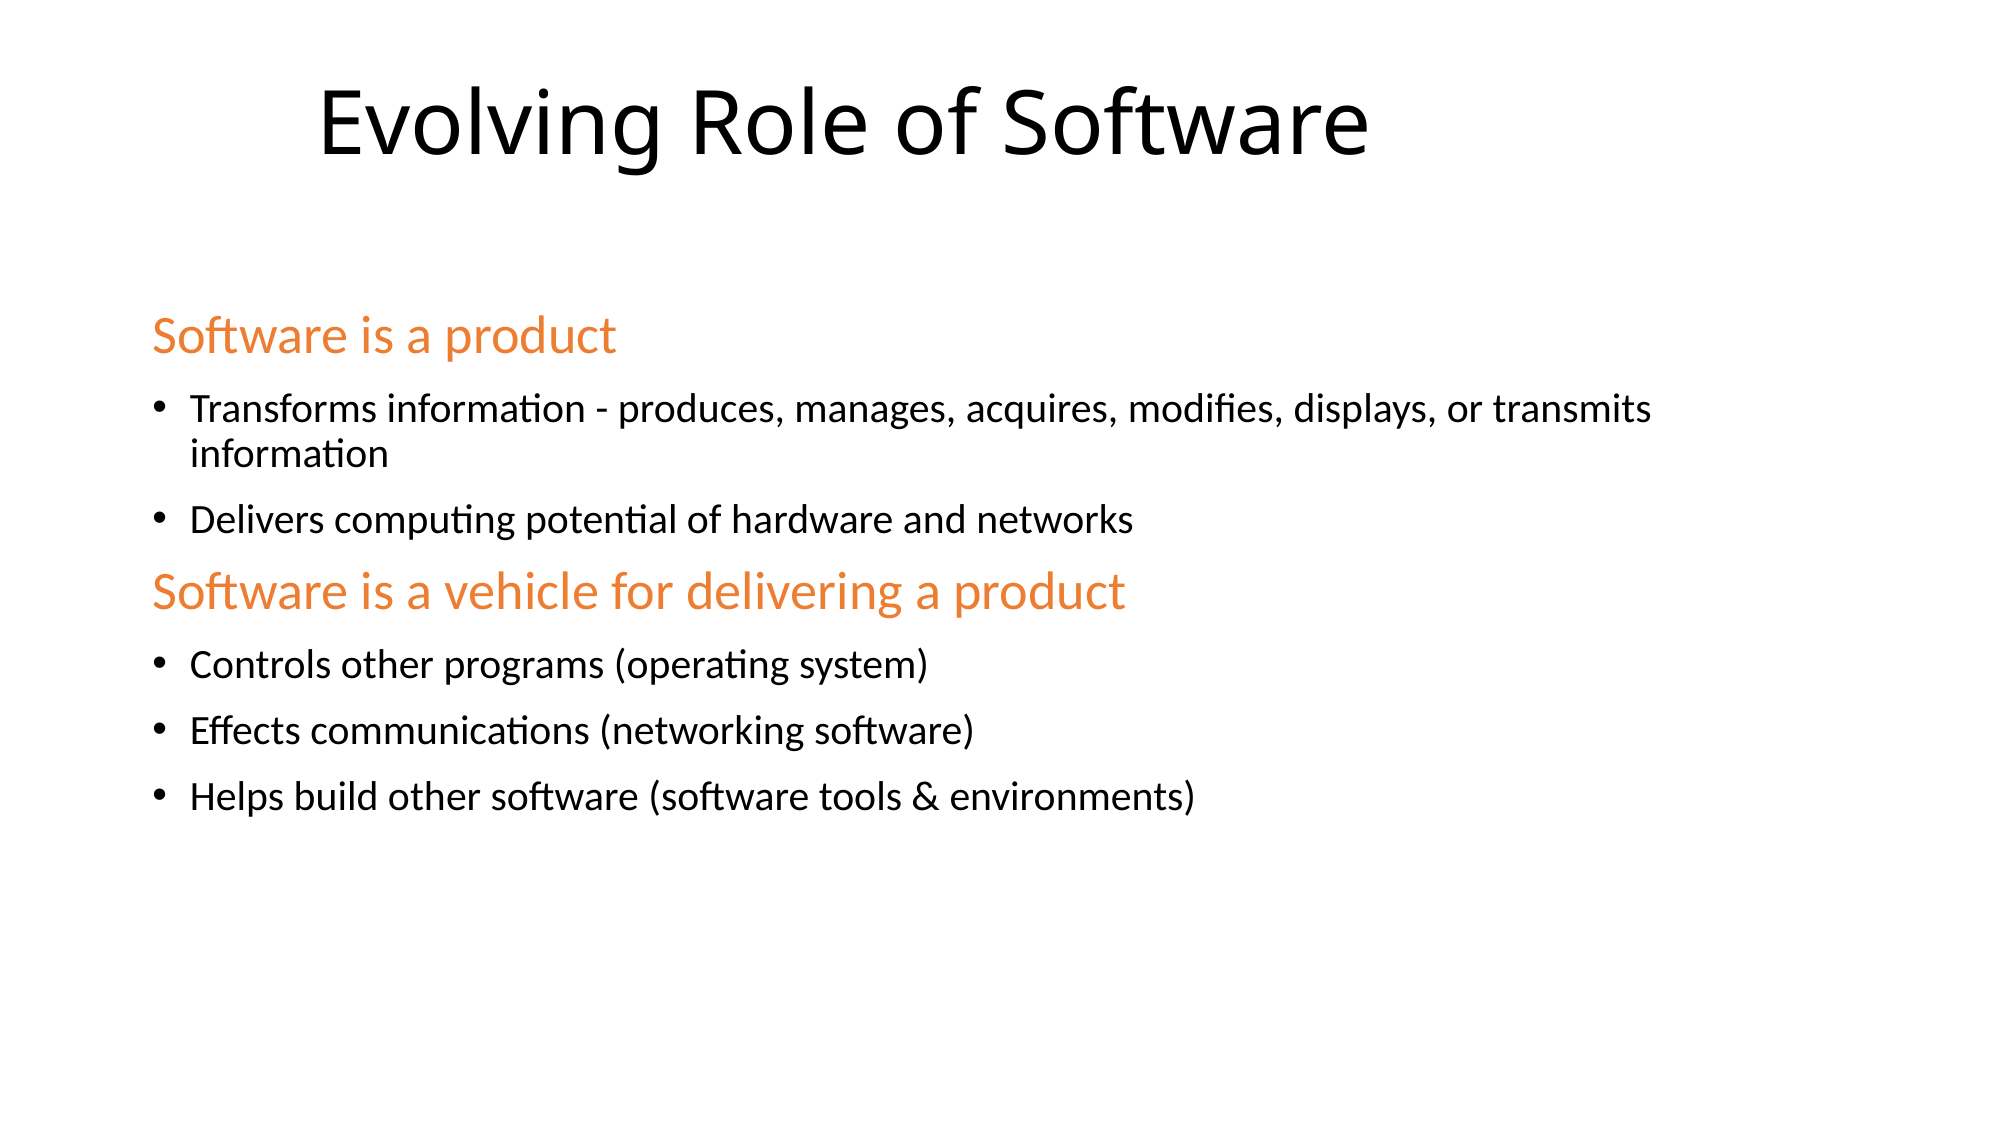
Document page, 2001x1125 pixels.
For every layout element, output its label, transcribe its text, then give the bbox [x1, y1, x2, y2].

list Software is a product Transforms information - produces, manages, acquires, modifies, displays, or transmits information Delivers computing potential of hardware and networks Software is a vehicle for delivering a product Controls other programs (operating system) Effects communications (networking software) Helps build other software (software tools & environments) [137, 299, 1863, 1014]
title Evolving Role of Software [301, 69, 1614, 182]
